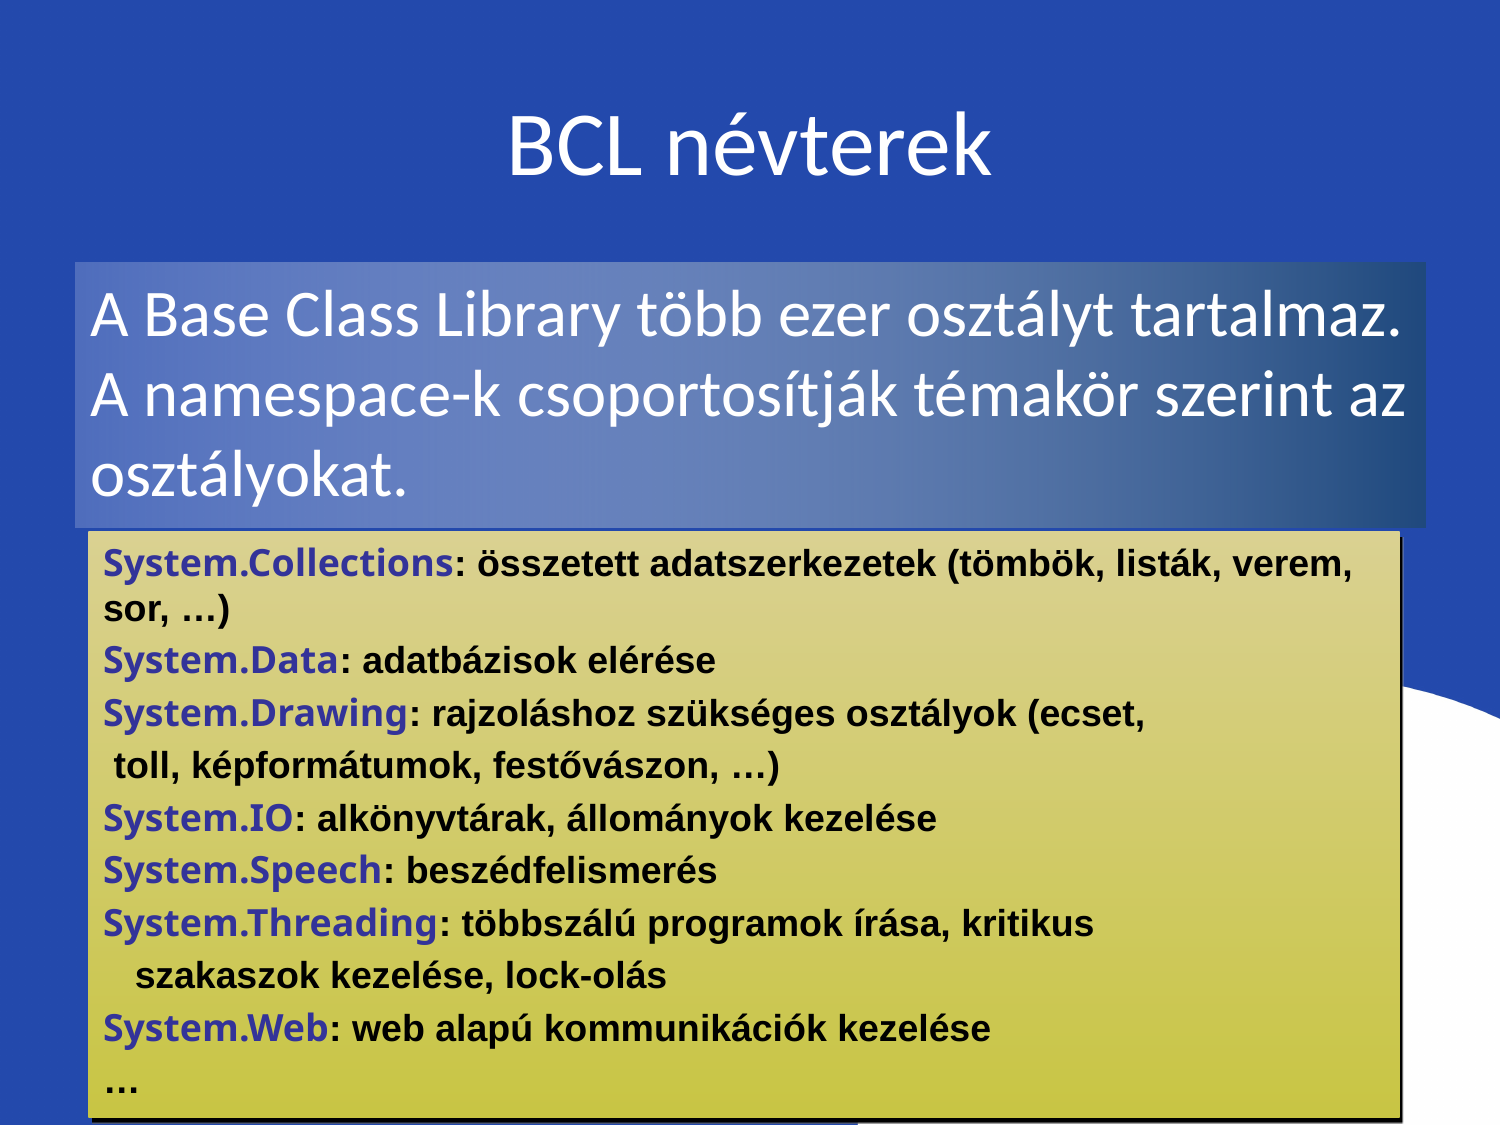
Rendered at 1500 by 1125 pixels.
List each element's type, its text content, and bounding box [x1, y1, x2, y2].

picture [0, 0, 1500, 1125]
text_box System.Collections: összetett adatszerkezetek (tömbök, listák, verem, sor, …) System.Data: adatbázisok elérése System.Drawing: rajzoláshoz szükséges osztályok (ecset, toll, képformátumok, festővászon, …) System.IO: alkönyvtárak, állományok kezelése System.Speech: beszédfelismerés System.Threading: többszálú programok írása, kritikus szakaszok kezelése, lock-olás System.Web: web alapú kommunikációk kezelése … [88, 531, 1400, 1118]
list A Base Class Library több ezer osztályt tartalmaz. A namespace-k csoportosítják témakör szerint az osztályokat. [75, 262, 1425, 528]
title BCL névterek [75, 45, 1425, 233]
